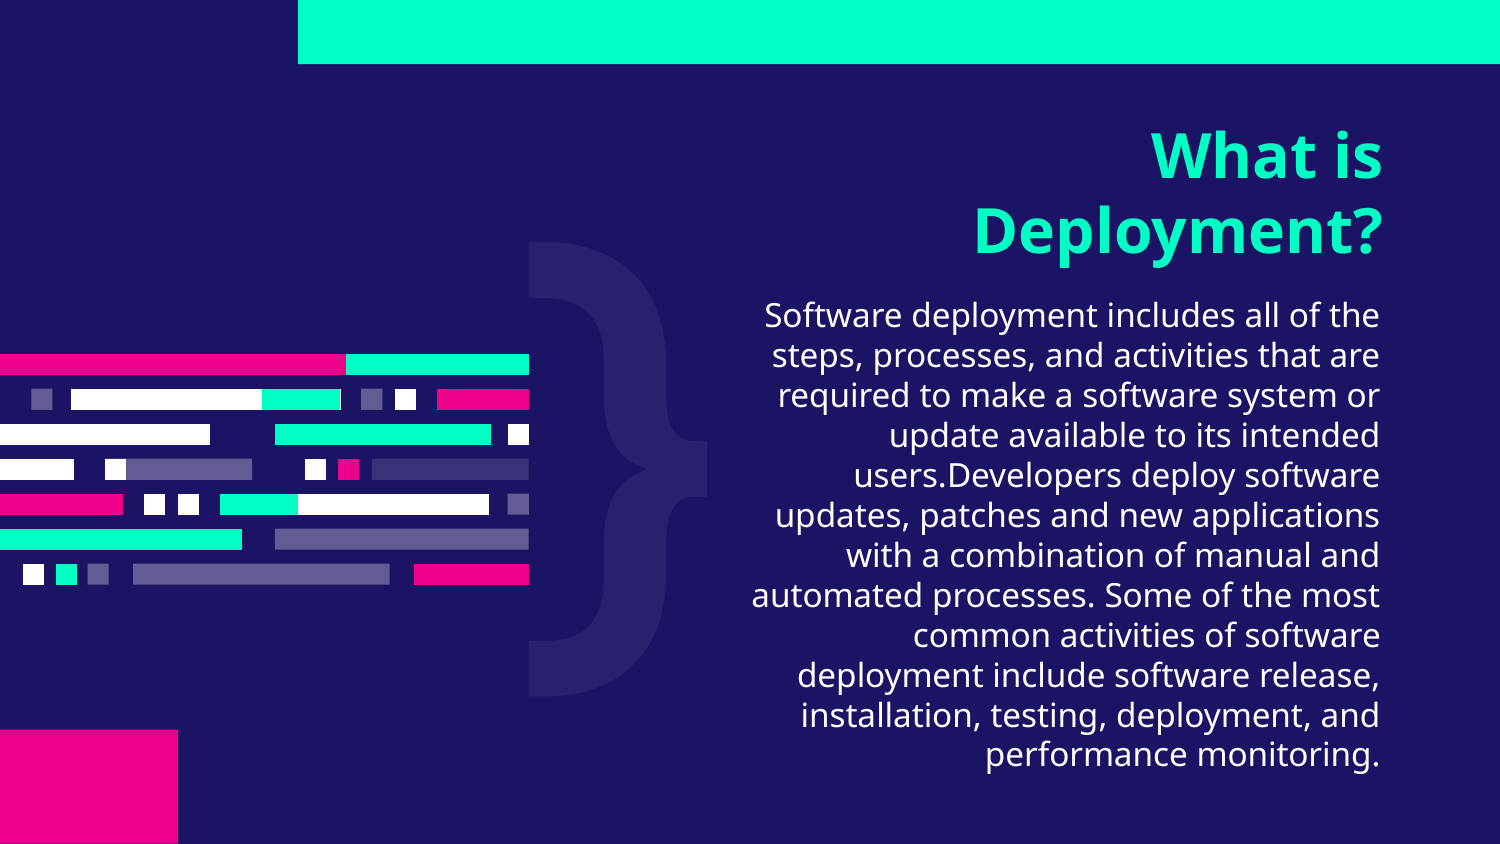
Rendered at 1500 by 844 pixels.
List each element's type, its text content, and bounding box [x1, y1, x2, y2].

title What is Deployment? [679, 101, 1399, 212]
list Software deployment includes all of the steps, processes, and activities that are required to make a software system or update available to its intended users.Developers deploy software updates, patches and new applications with a combination of manual and automated processes. Some of the most common activities of software deployment include software release, installation, testing, deployment, and performance monitoring. [703, 279, 1397, 629]
